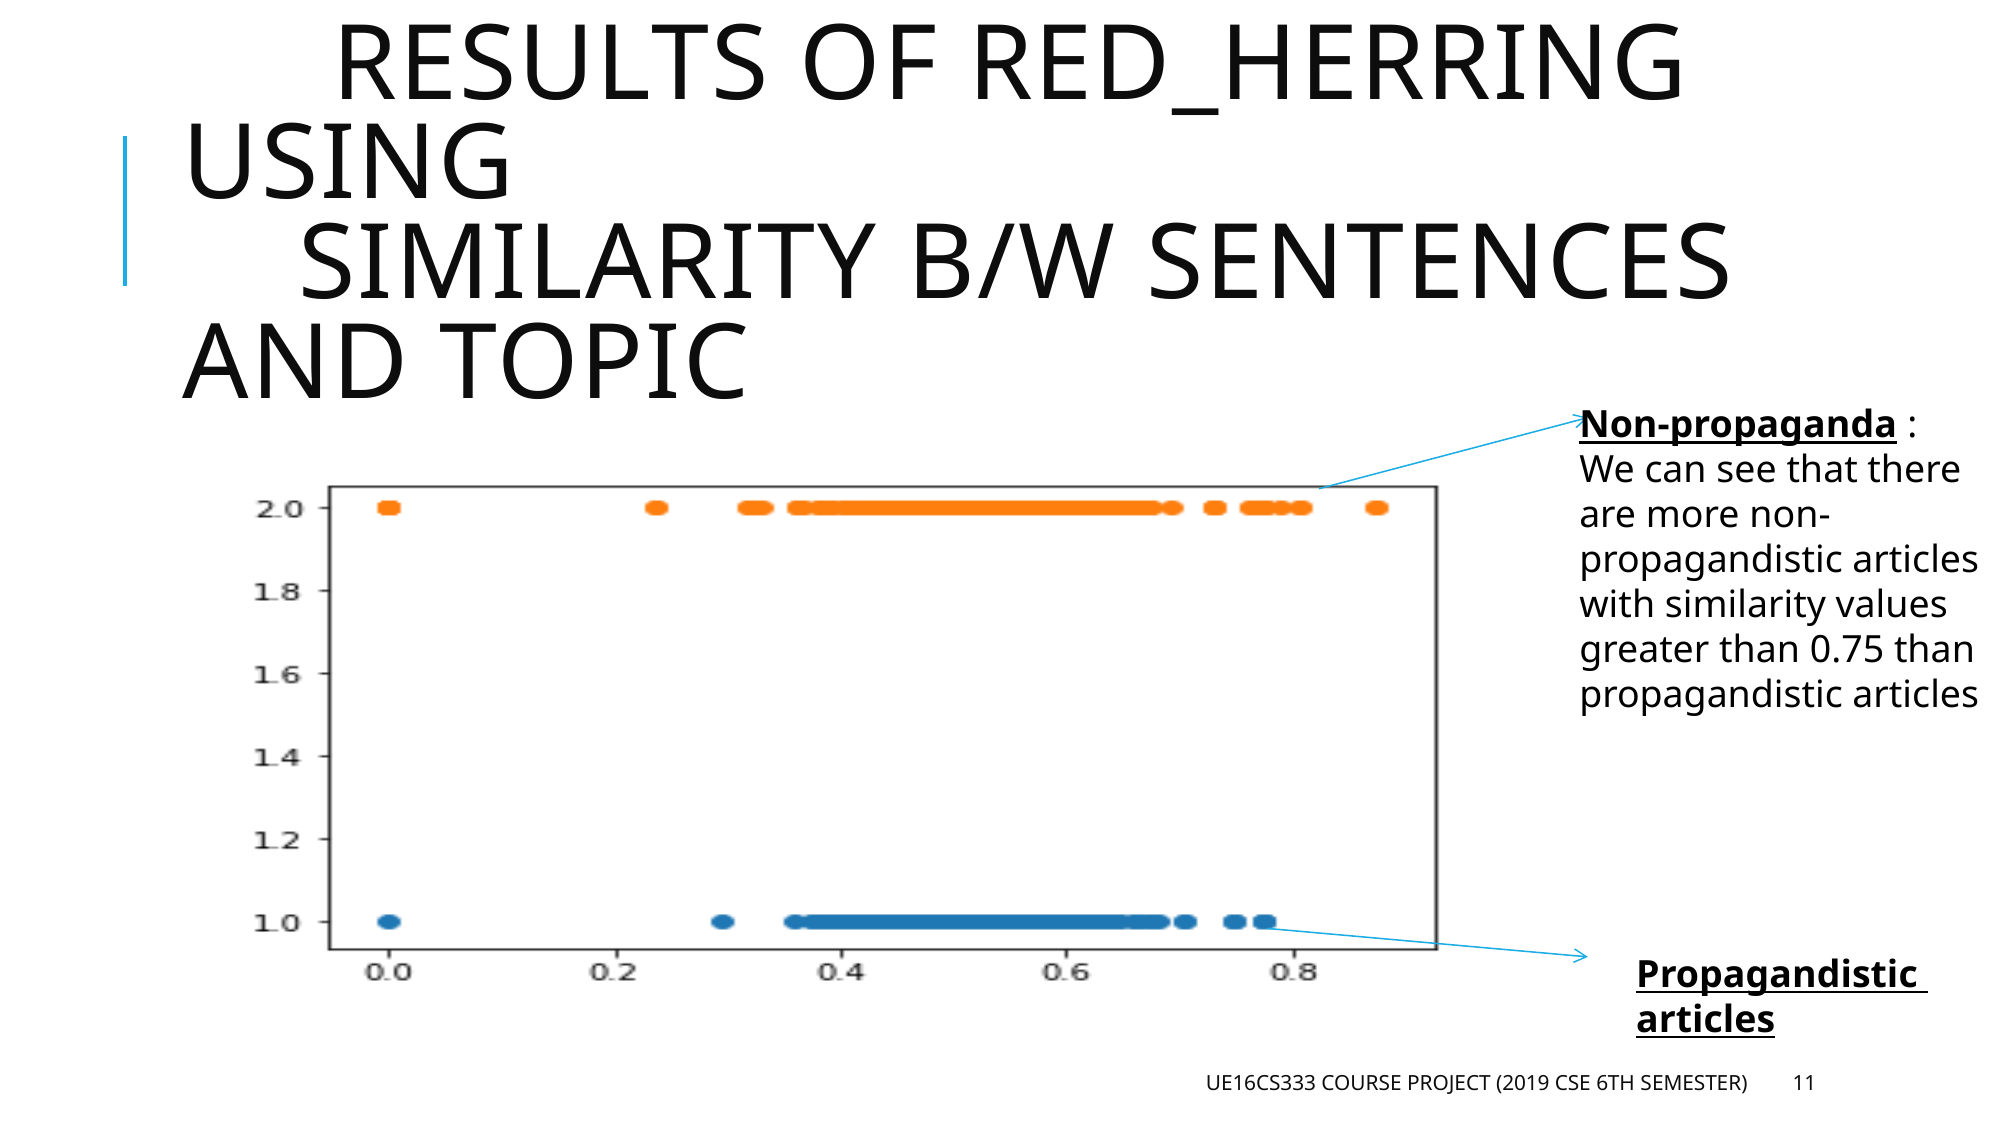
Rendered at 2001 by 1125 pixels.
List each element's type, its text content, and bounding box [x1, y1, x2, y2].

slide_number 11 [1777, 1061, 1938, 1107]
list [229, 465, 1470, 1001]
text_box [1318, 417, 1589, 489]
text_box Propagandistic articles [1621, 942, 1968, 1048]
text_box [1266, 928, 1589, 958]
text_box Non-propaganda : We can see that there are more non-propagandistic articles with similarity values greater than 0.75 than propagandistic articles [1564, 393, 2000, 723]
footer UE16CS333 course project (2019 CSE 6th Semester) [794, 1061, 1763, 1107]
title Results of RED_herring using similarity b/w sentences and topic [168, 96, 1875, 342]
